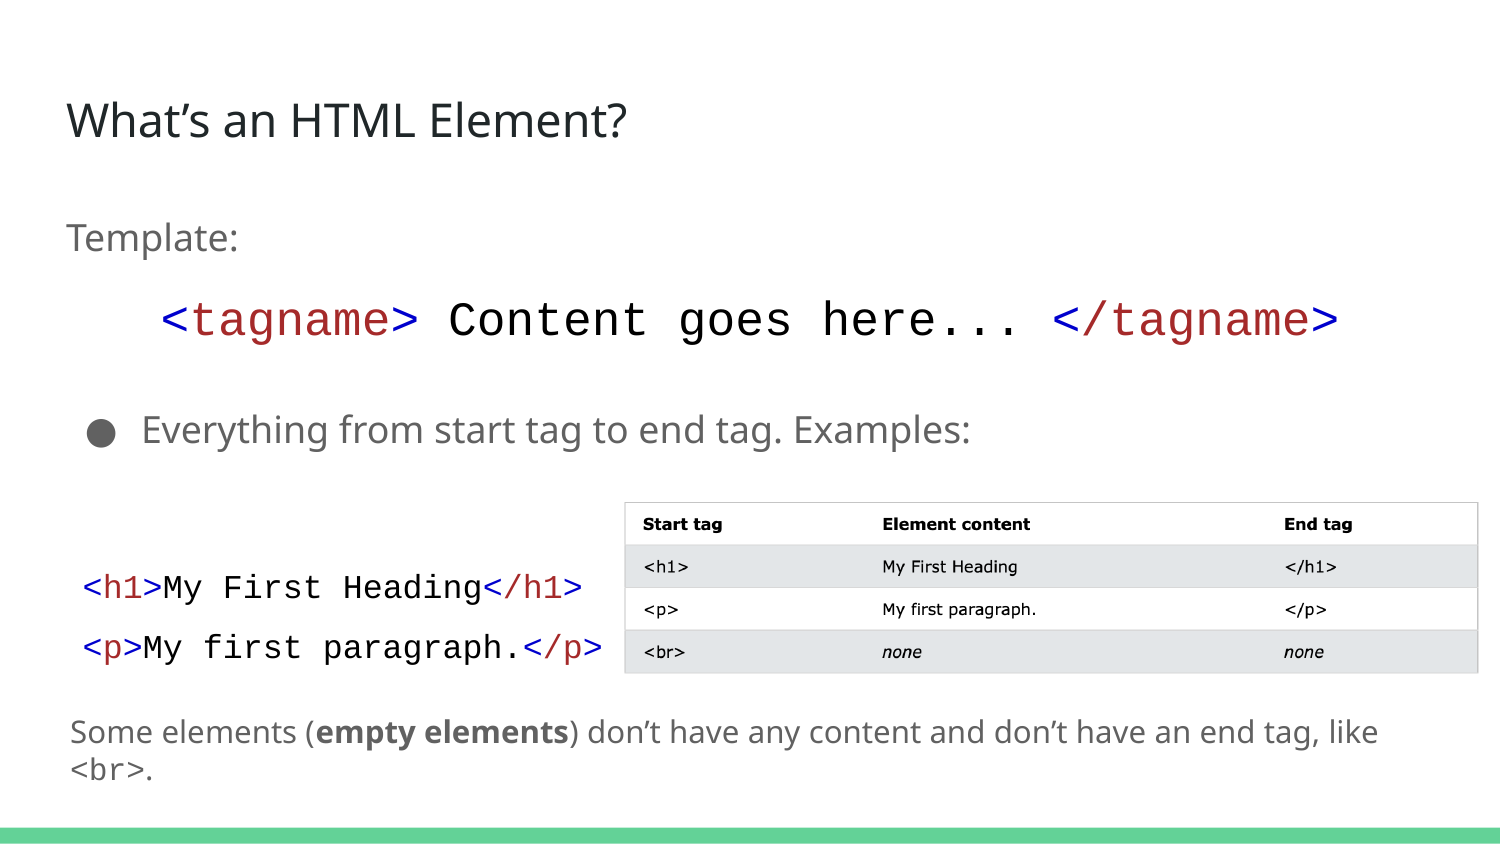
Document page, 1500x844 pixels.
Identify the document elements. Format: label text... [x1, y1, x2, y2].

picture [619, 499, 1486, 678]
list Template: <tagname> Content goes here... </tagname> Everything from start tag to end tag. Examples: <h1>My First Heading</h1> <p>My first paragraph.</p> [51, 189, 1449, 750]
text_box Some elements (empty elements) don’t have any content and don’t have an end tag, like <br>. [55, 697, 1467, 780]
title What’s an HTML Element? [51, 72, 1449, 167]
